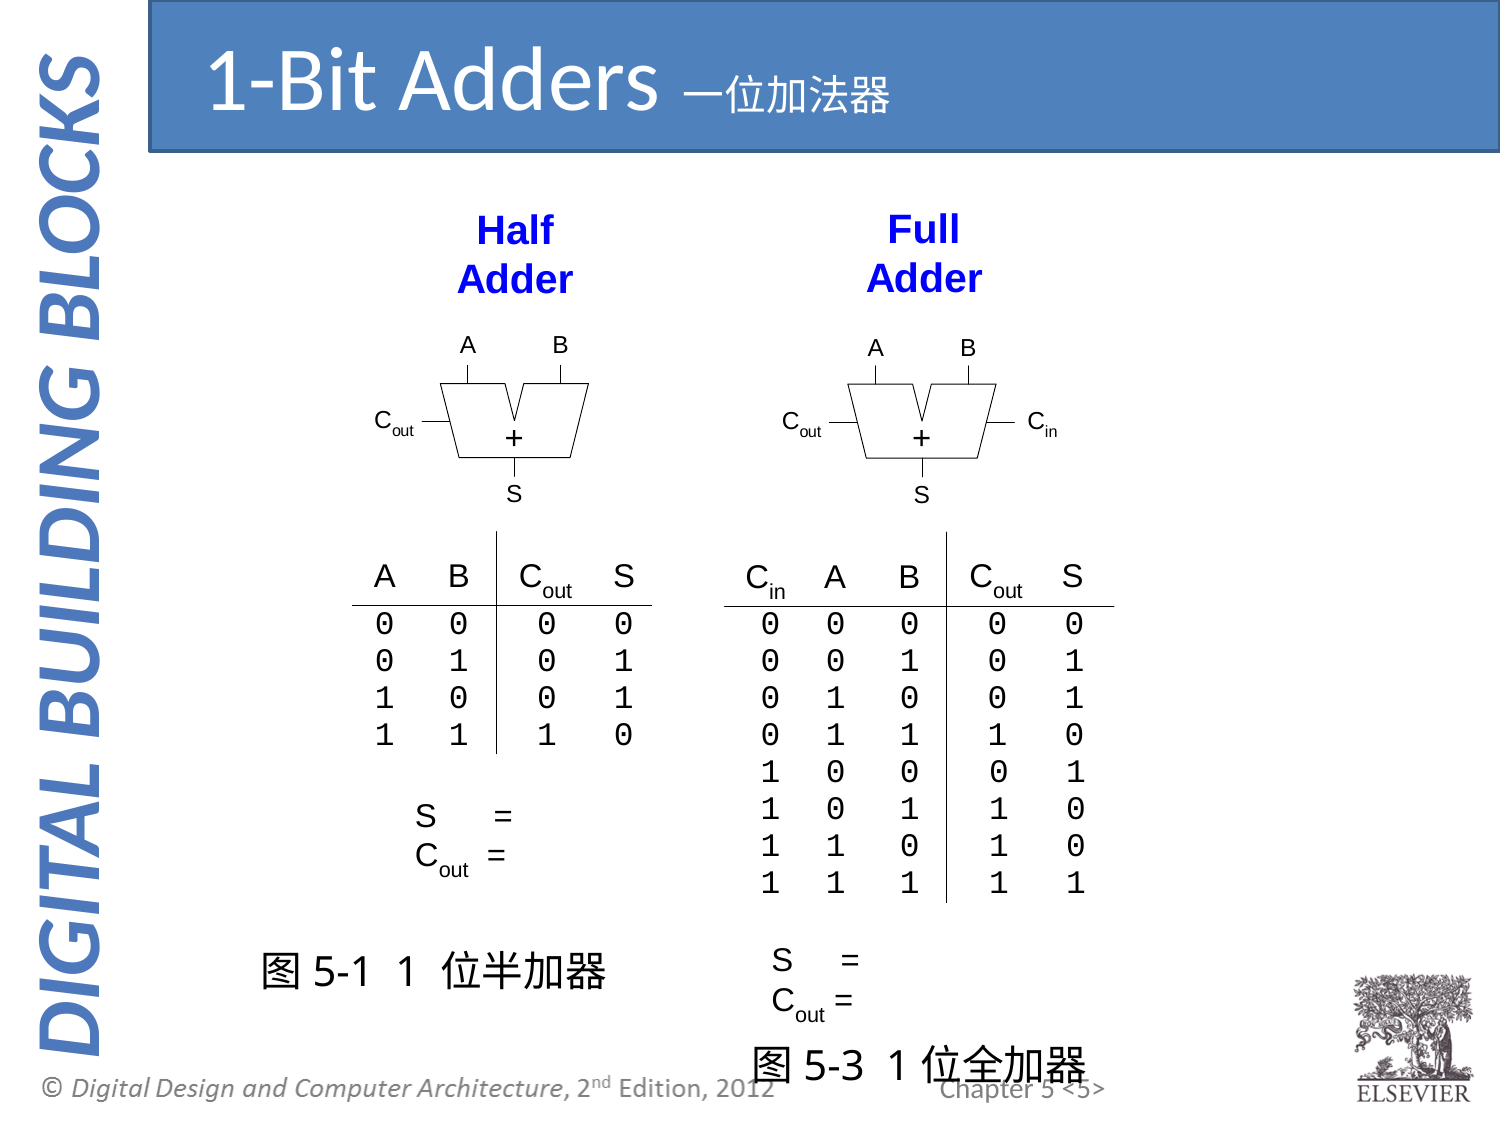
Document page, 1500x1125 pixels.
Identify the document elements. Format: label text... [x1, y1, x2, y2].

picture [0, 0, 1500, 1125]
text_box 1-Bit Adders一位加法器 [187, 11, 1488, 136]
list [342, 174, 1158, 1038]
text_box 图5-1 1 位半加器 [246, 937, 337, 1003]
text_box [1158, 174, 1413, 1025]
text_box [87, 174, 341, 1025]
text_box 图5-3 1位全加器 [736, 1047, 1103, 1097]
